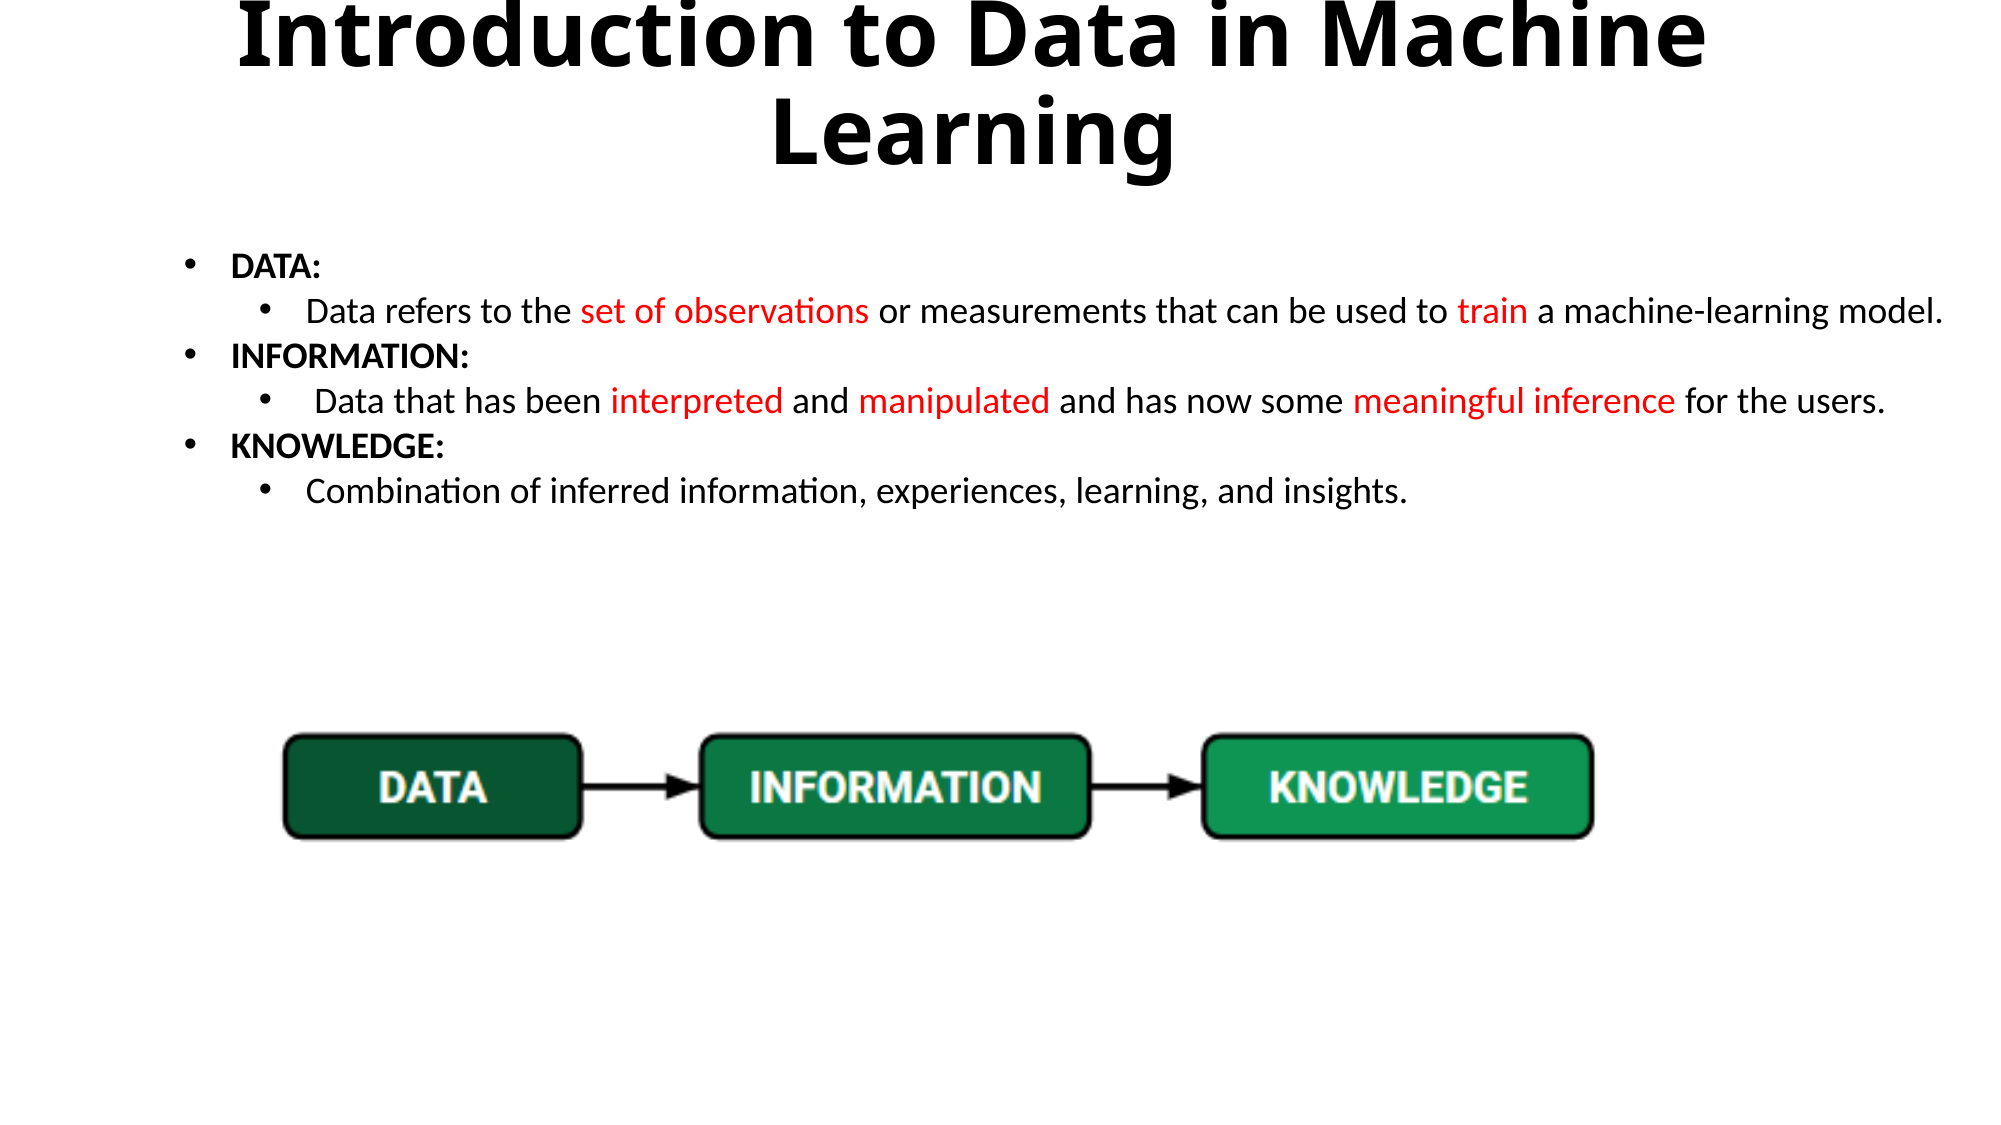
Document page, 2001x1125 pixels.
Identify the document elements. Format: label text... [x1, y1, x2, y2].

title Introduction to Data in Machine Learning [111, 32, 1836, 250]
text_box DATA: Data refers to the set of observations or measurements that can be used to train a machine-learning model. INFORMATION: Data that has been interpreted and manipulated and has now some meaningful inference for the users. KNOWLEDGE: Combination of inferred information, experiences, learning, and insights. [169, 233, 1961, 564]
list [252, 689, 1646, 896]
